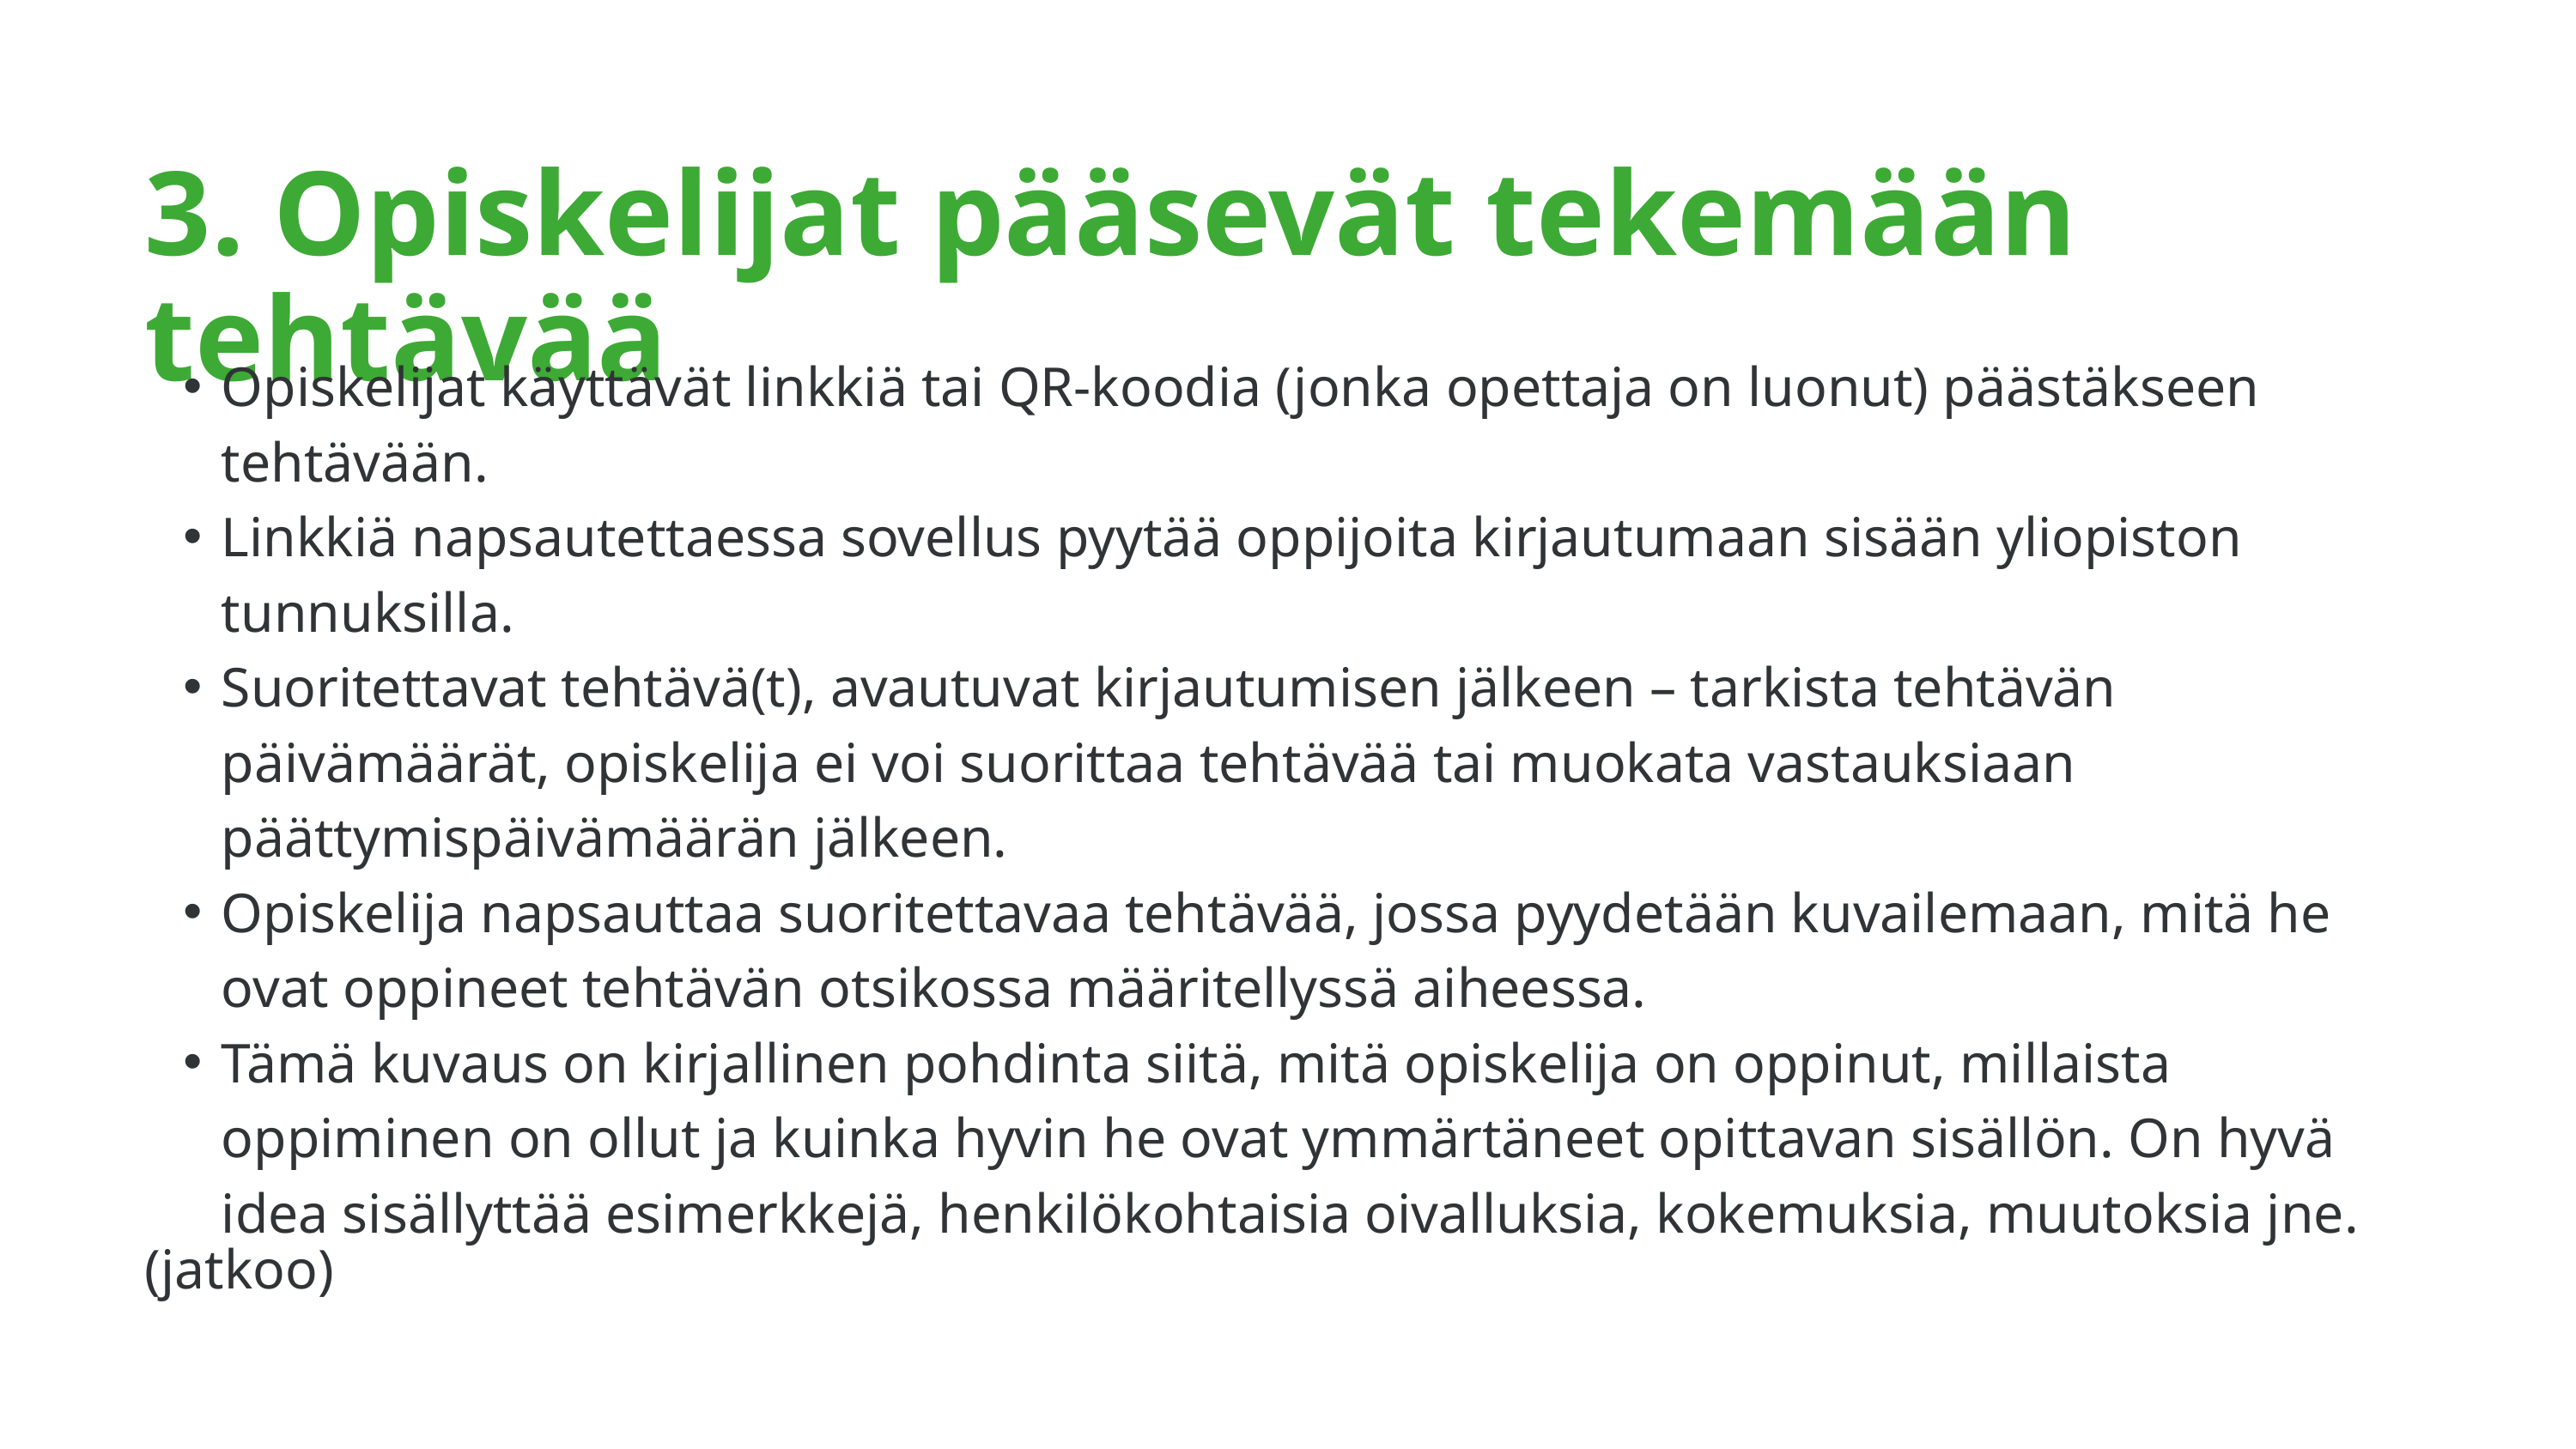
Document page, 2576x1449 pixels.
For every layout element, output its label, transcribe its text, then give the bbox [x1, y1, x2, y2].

text_box Opiskelijat käyttävät linkkiä tai QR-koodia (jonka opettaja on luonut) päästäkseen tehtävään. Linkkiä napsautettaessa sovellus pyytää oppijoita kirjautumaan sisään yliopiston tunnuksilla. Suoritettavat tehtävä(t), avautuvat kirjautumisen jälkeen – tarkista tehtävän päivämäärät, opiskelija ei voi suorittaa tehtävää tai muokata vastauksiaan päättymispäivämäärän jälkeen. Opiskelija napsauttaa suoritettavaa tehtävää, jossa pyydetään kuvailemaan, mitä he ovat oppineet tehtävän otsikossa määritellyssä aiheessa. Tämä kuvaus on kirjallinen pohdinta siitä, mitä opiskelija on oppinut, millaista oppiminen on ollut ja kuinka hyvin he ovat ymmärtäneet opittavan sisällön. On hyvä idea sisällyttää esimerkkejä, henkilökohtaisia oivalluksia, kokemuksia, muutoksia jne. [144, 342, 2432, 1244]
text_box 3. Opiskelijat pääsevät tekemään tehtävää [144, 153, 2158, 342]
text_box (jatkoo) [144, 1224, 431, 1300]
